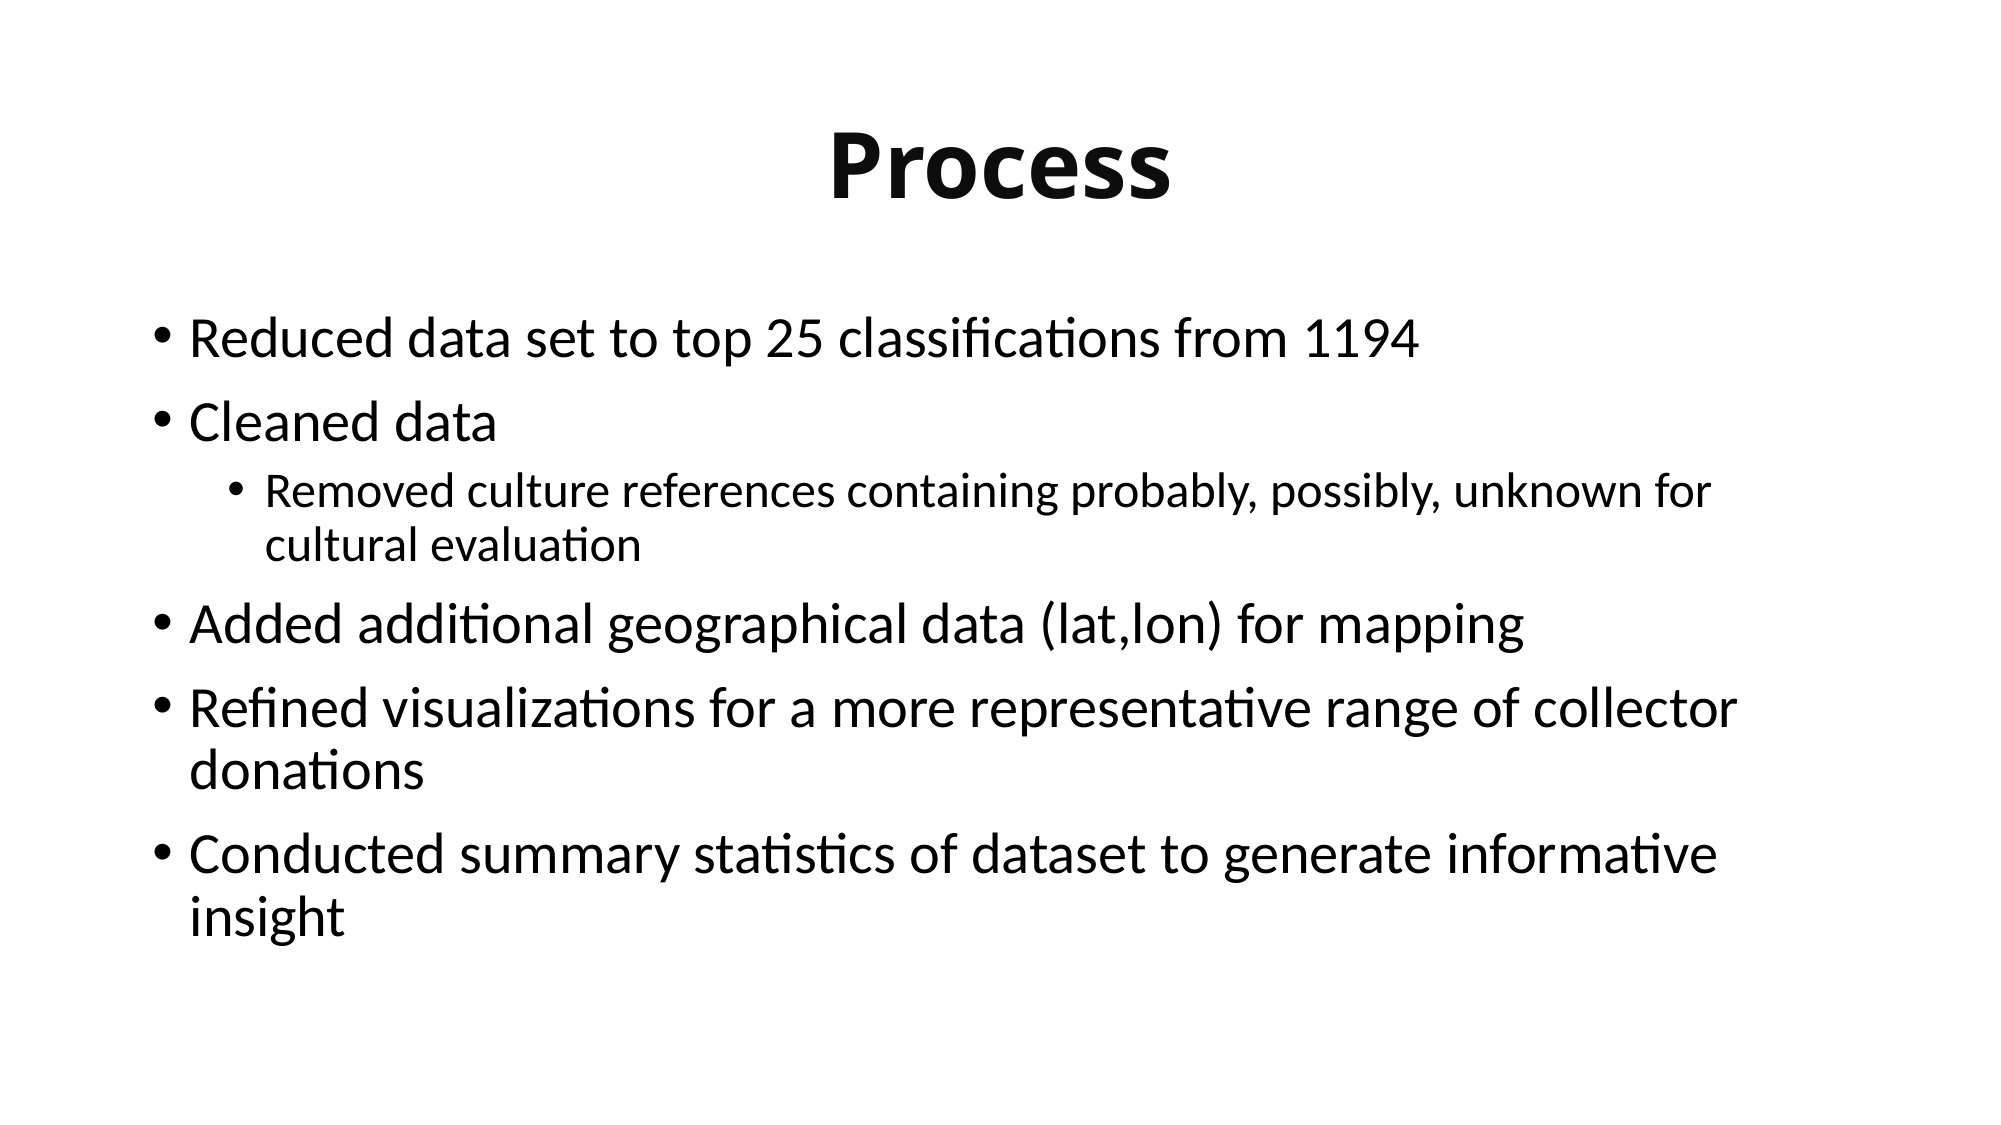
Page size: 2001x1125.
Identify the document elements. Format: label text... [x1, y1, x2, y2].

list Reduced data set to top 25 classifications from 1194 Cleaned data Removed culture references containing probably, possibly, unknown for cultural evaluation Added additional geographical data (lat,lon) for mapping Refined visualizations for a more representative range of collector donations Conducted summary statistics of dataset to generate informative insight [137, 299, 1863, 1014]
title Process [137, 59, 1863, 278]
